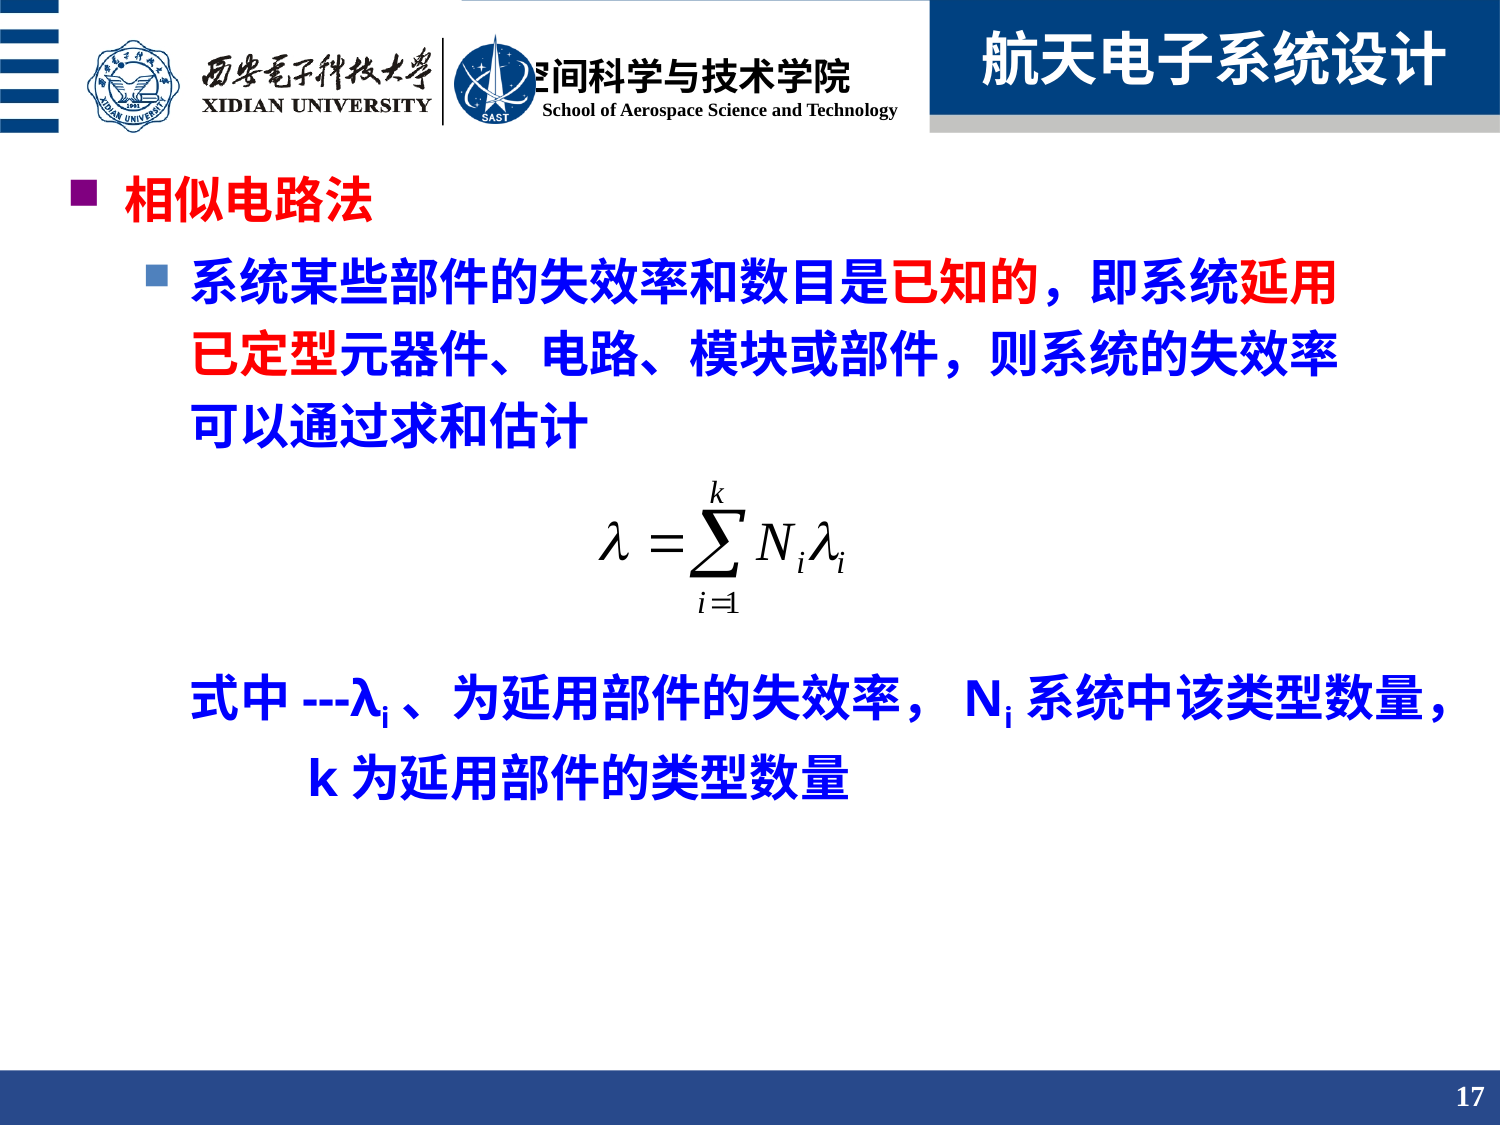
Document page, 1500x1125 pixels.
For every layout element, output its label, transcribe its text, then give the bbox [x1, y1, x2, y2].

text_box 式中---λi、为延用部件的失效率，Ni系统中该类型数量， k为延用部件的类型数量 [100, 645, 1447, 814]
text_box 航天电子系统设计 [927, 0, 1500, 114]
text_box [590, 467, 863, 625]
text_box 相似电路法 系统某些部件的失效率和数目是已知的，即系统延用已定型元器件、电路、模块或部件，则系统的失效率可以通过求和估计 [53, 149, 1400, 421]
picture [0, 0, 1500, 1070]
